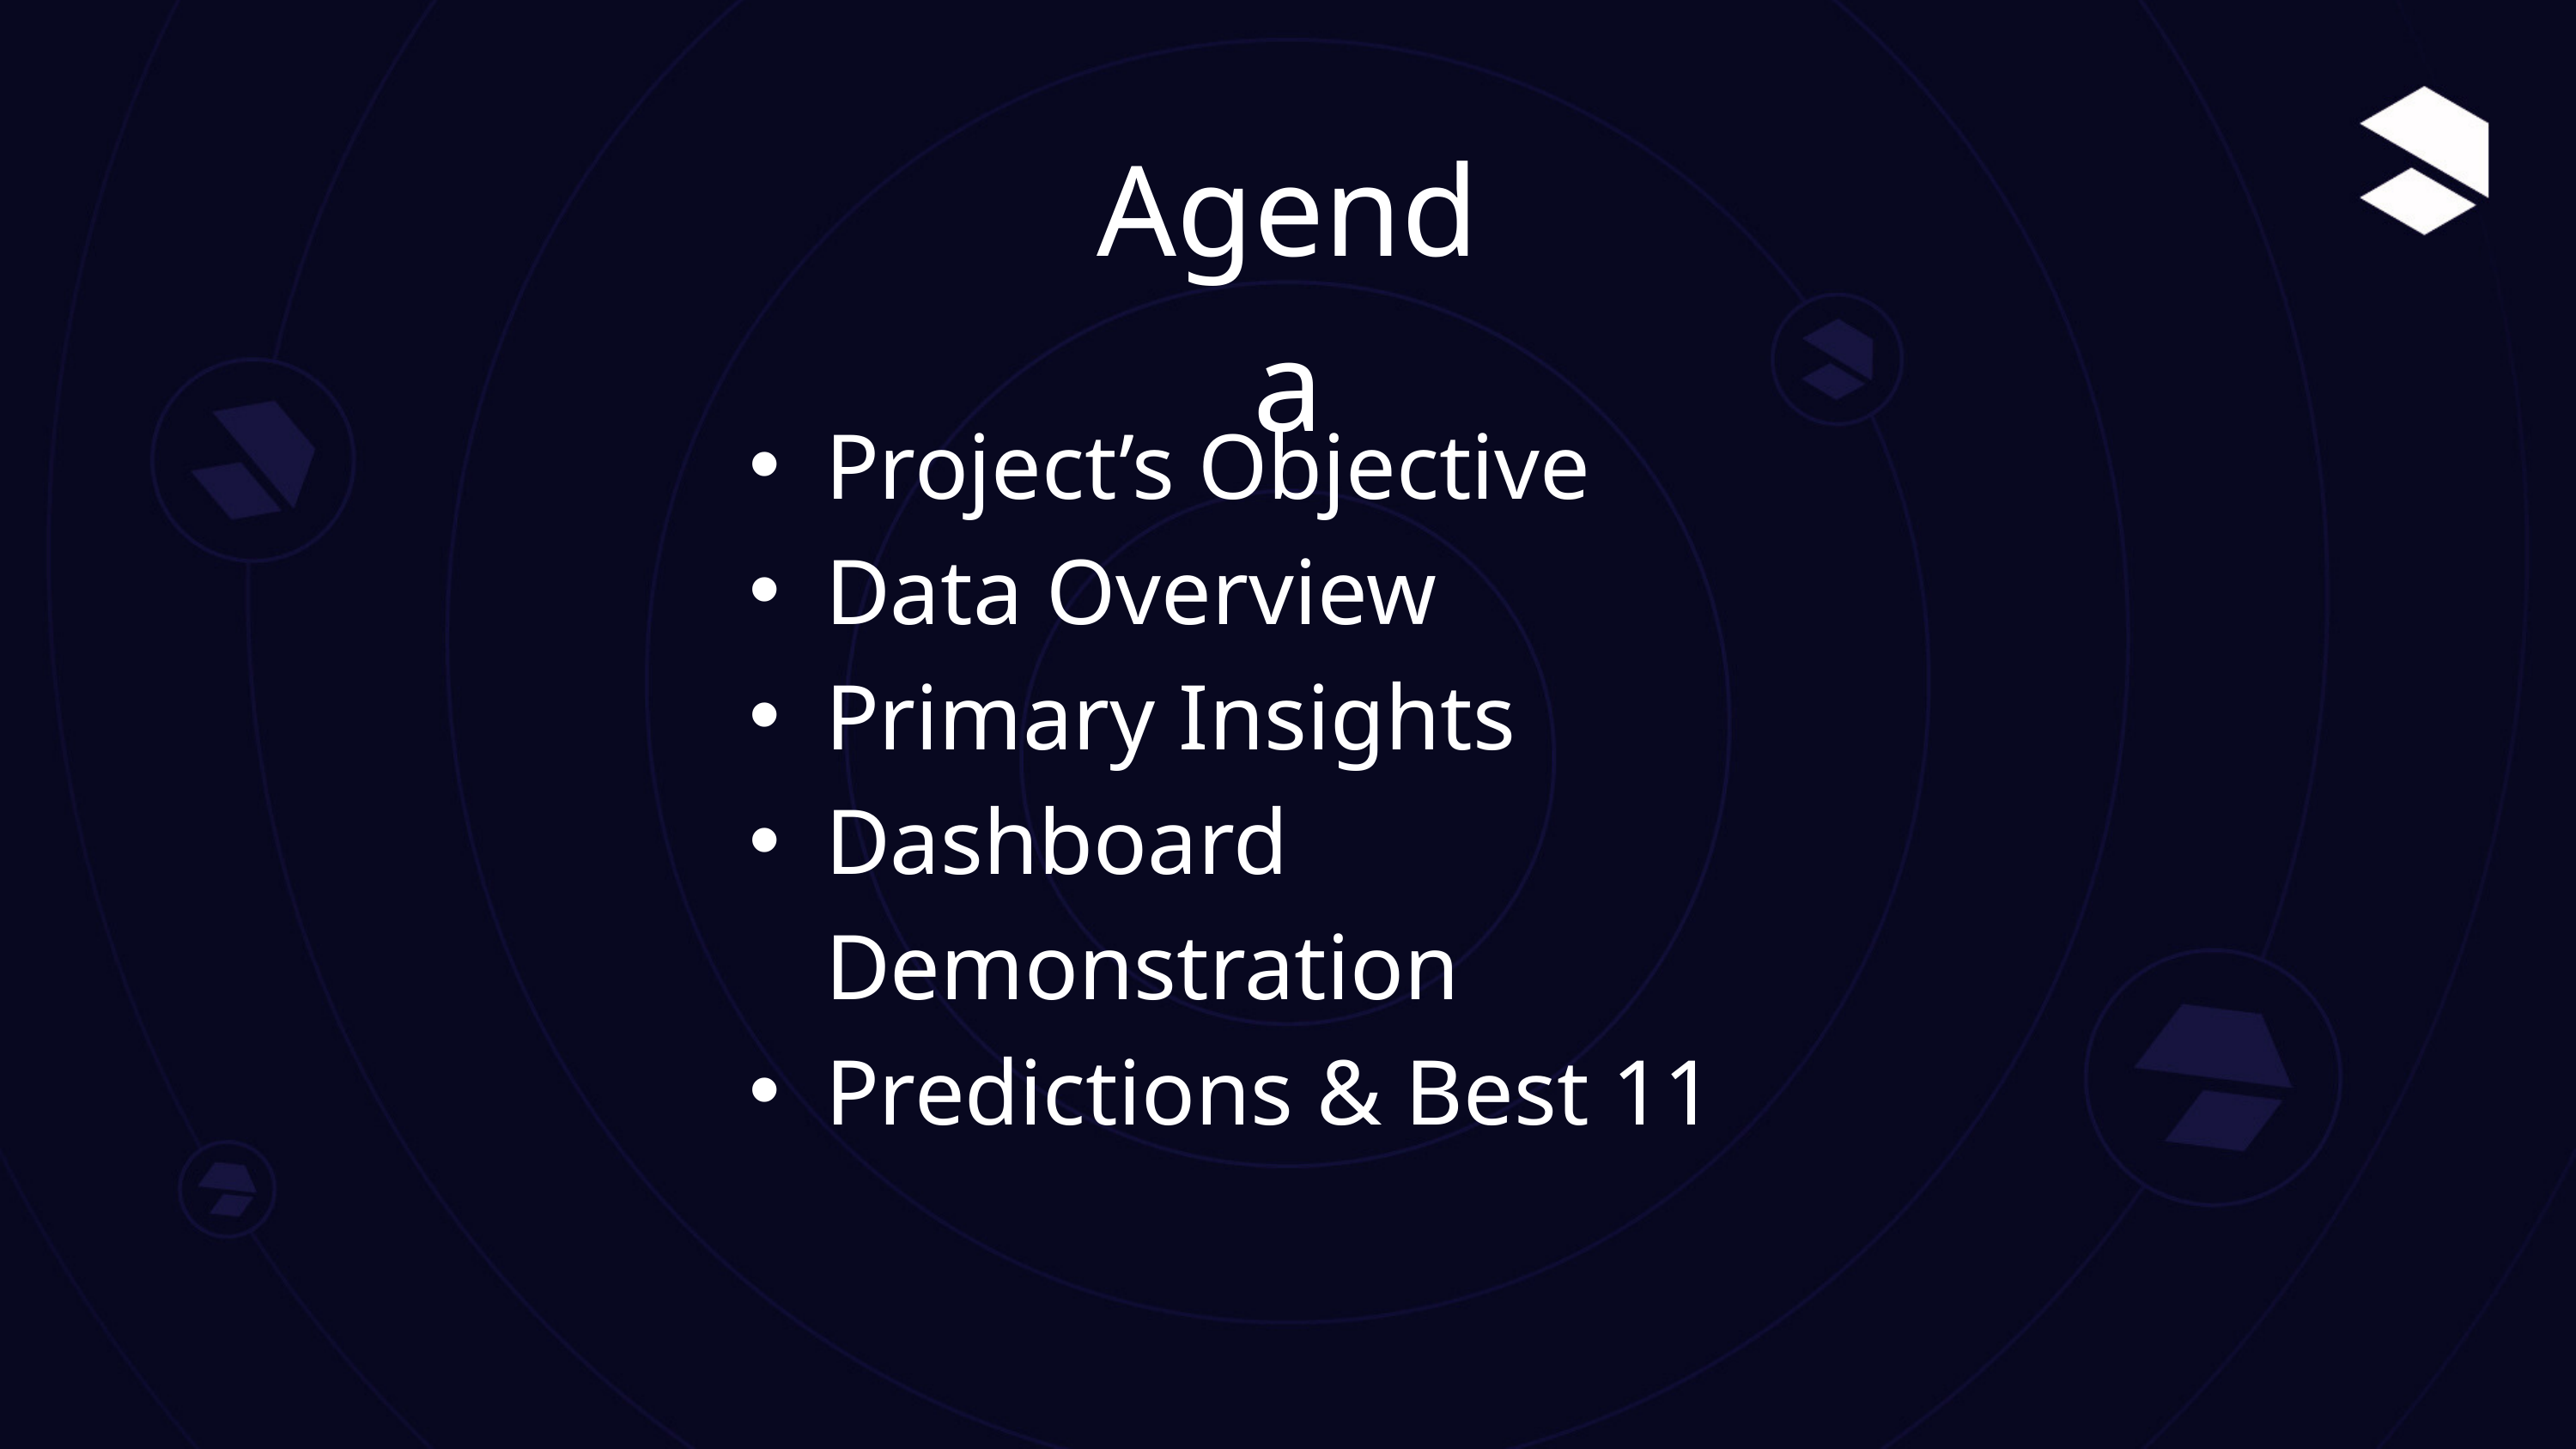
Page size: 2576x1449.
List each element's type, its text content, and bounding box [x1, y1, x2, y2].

text_box [0, 0, 2576, 1449]
text_box Project’s Objective Data Overview Primary Insights Dashboard Demonstration Predictions & Best 11 [673, 391, 1903, 1143]
text_box Agenda [1091, 106, 1485, 391]
